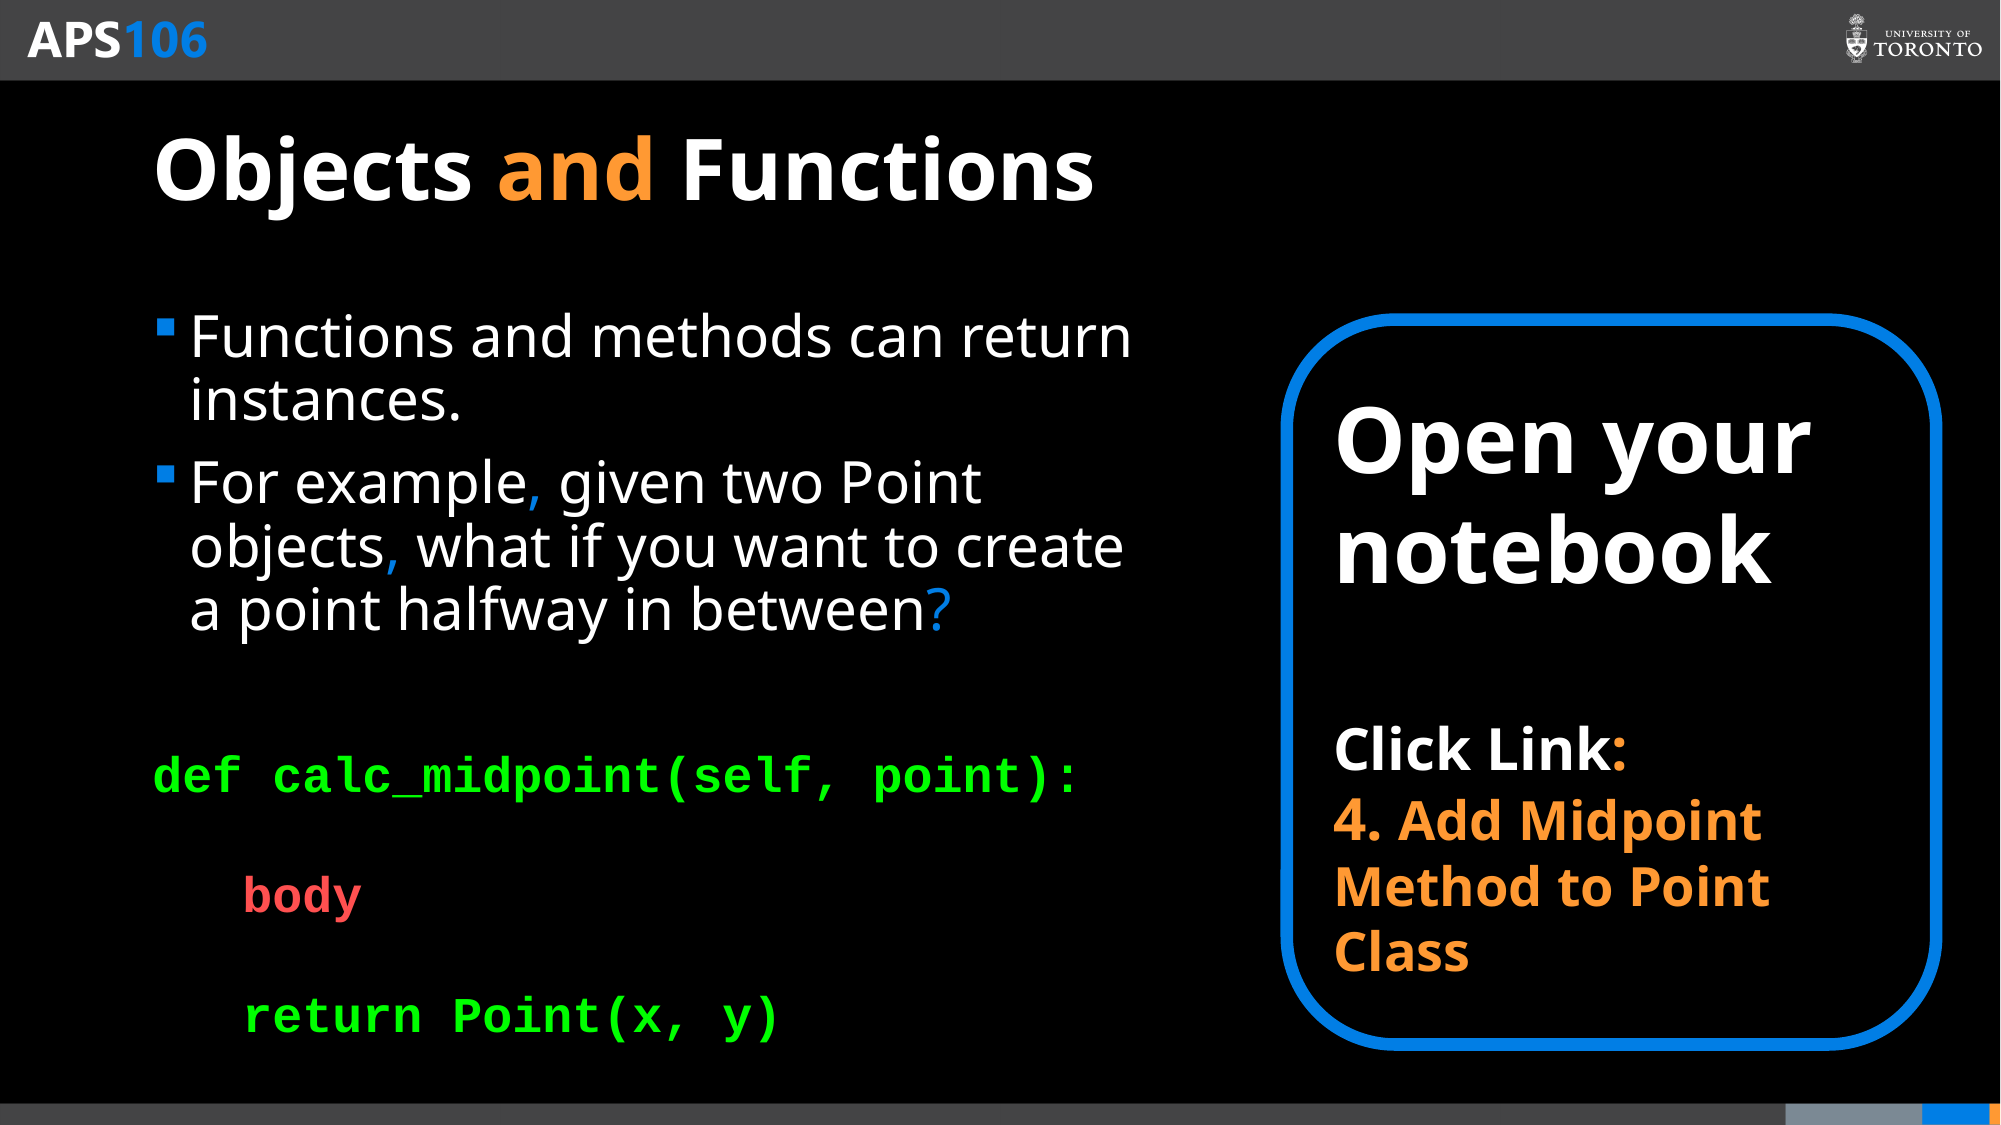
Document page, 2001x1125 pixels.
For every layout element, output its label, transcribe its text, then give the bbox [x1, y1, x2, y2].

list Functions and methods can return instances. For example, given two Point objects, what if you want to create a point halfway in between? [137, 299, 1177, 1093]
text_box Open your notebook Click Link: 4. Add Midpoint Method to Point Class [1285, 318, 1938, 1046]
picture [0, 0, 2001, 1125]
title Objects and Functions [137, 119, 1863, 227]
text_box def calc_midpoint(self, point): body return Point(x, y) [137, 735, 1141, 1051]
